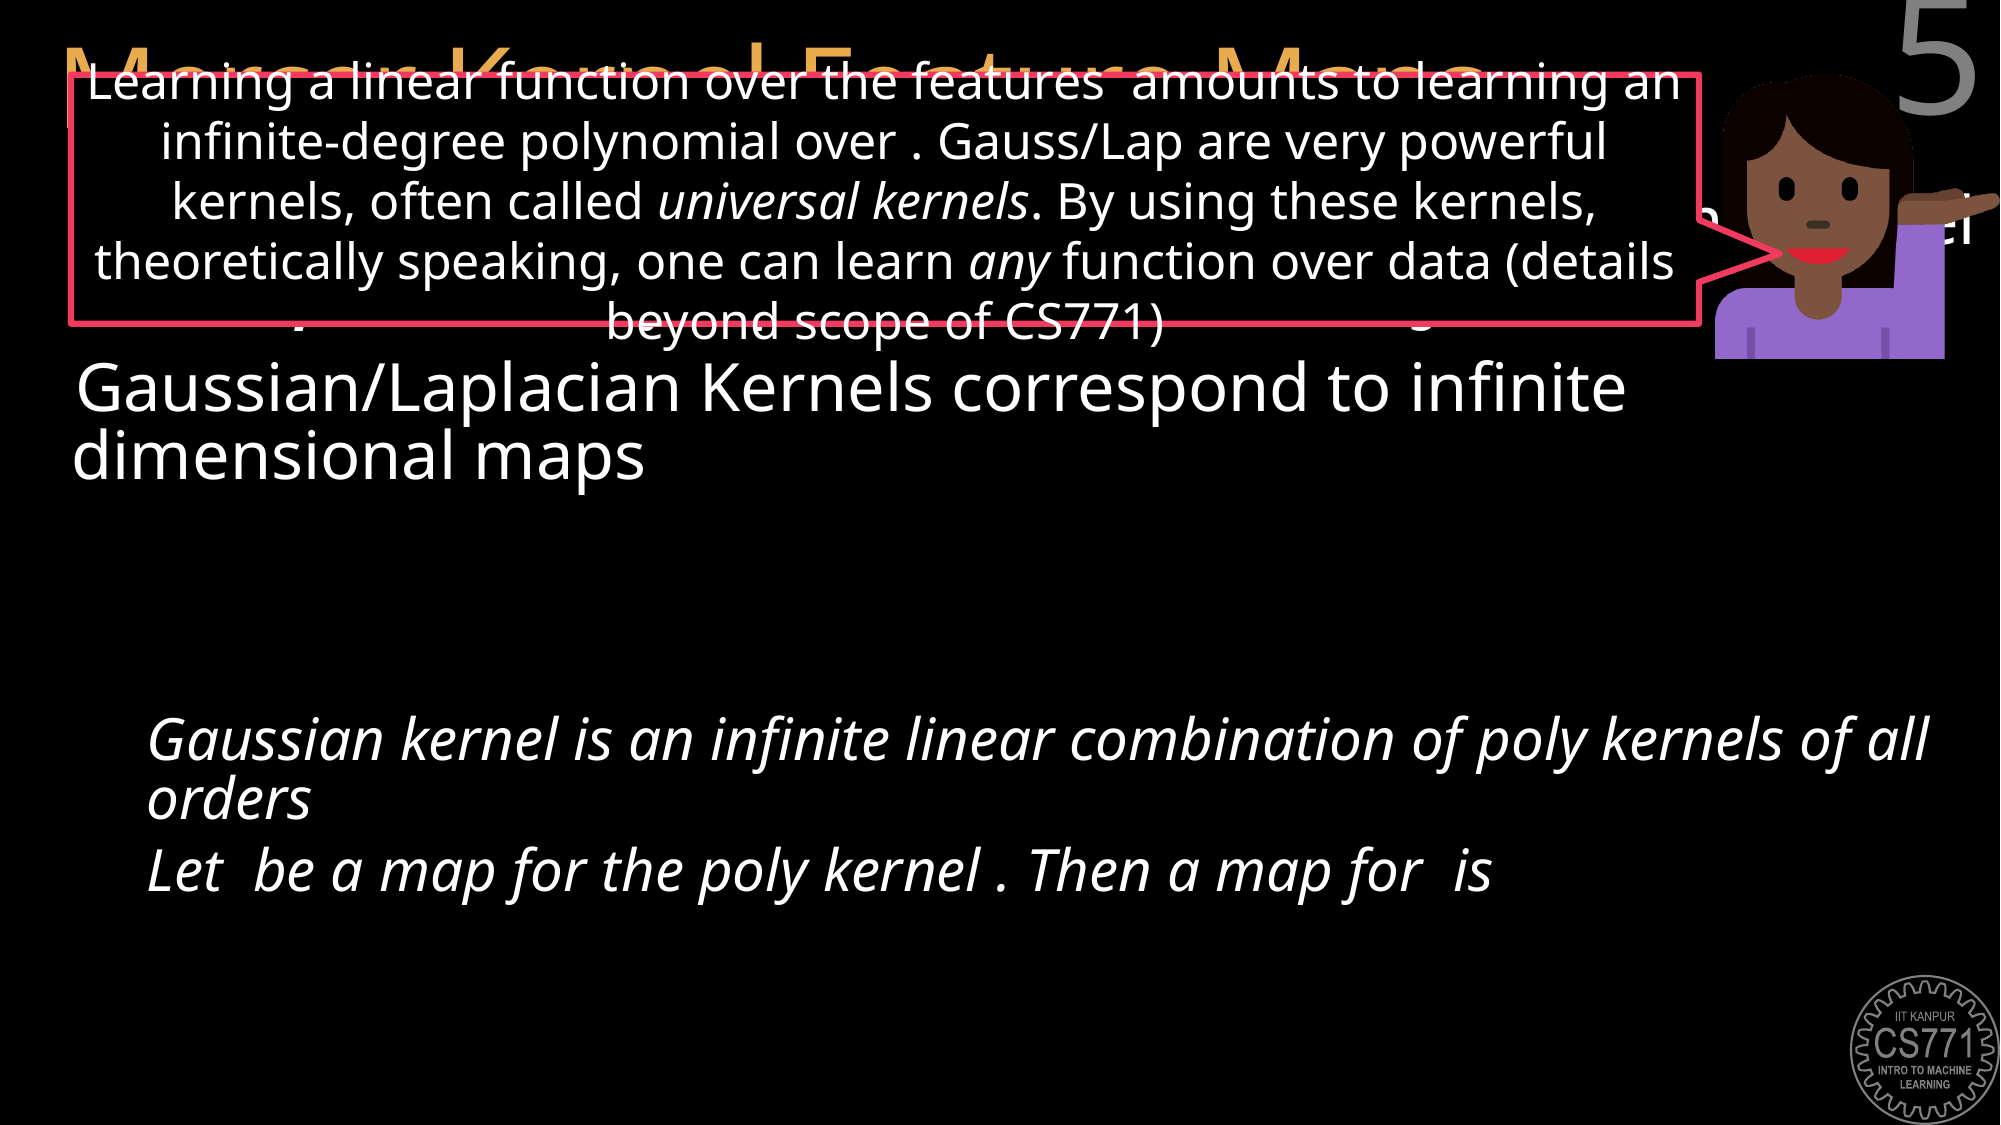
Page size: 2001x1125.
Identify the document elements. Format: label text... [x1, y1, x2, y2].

picture [1715, 74, 2000, 359]
slide_number 5 [1520, 6, 2000, 183]
title Mercer Kernel Feature Maps [41, 5, 1945, 183]
